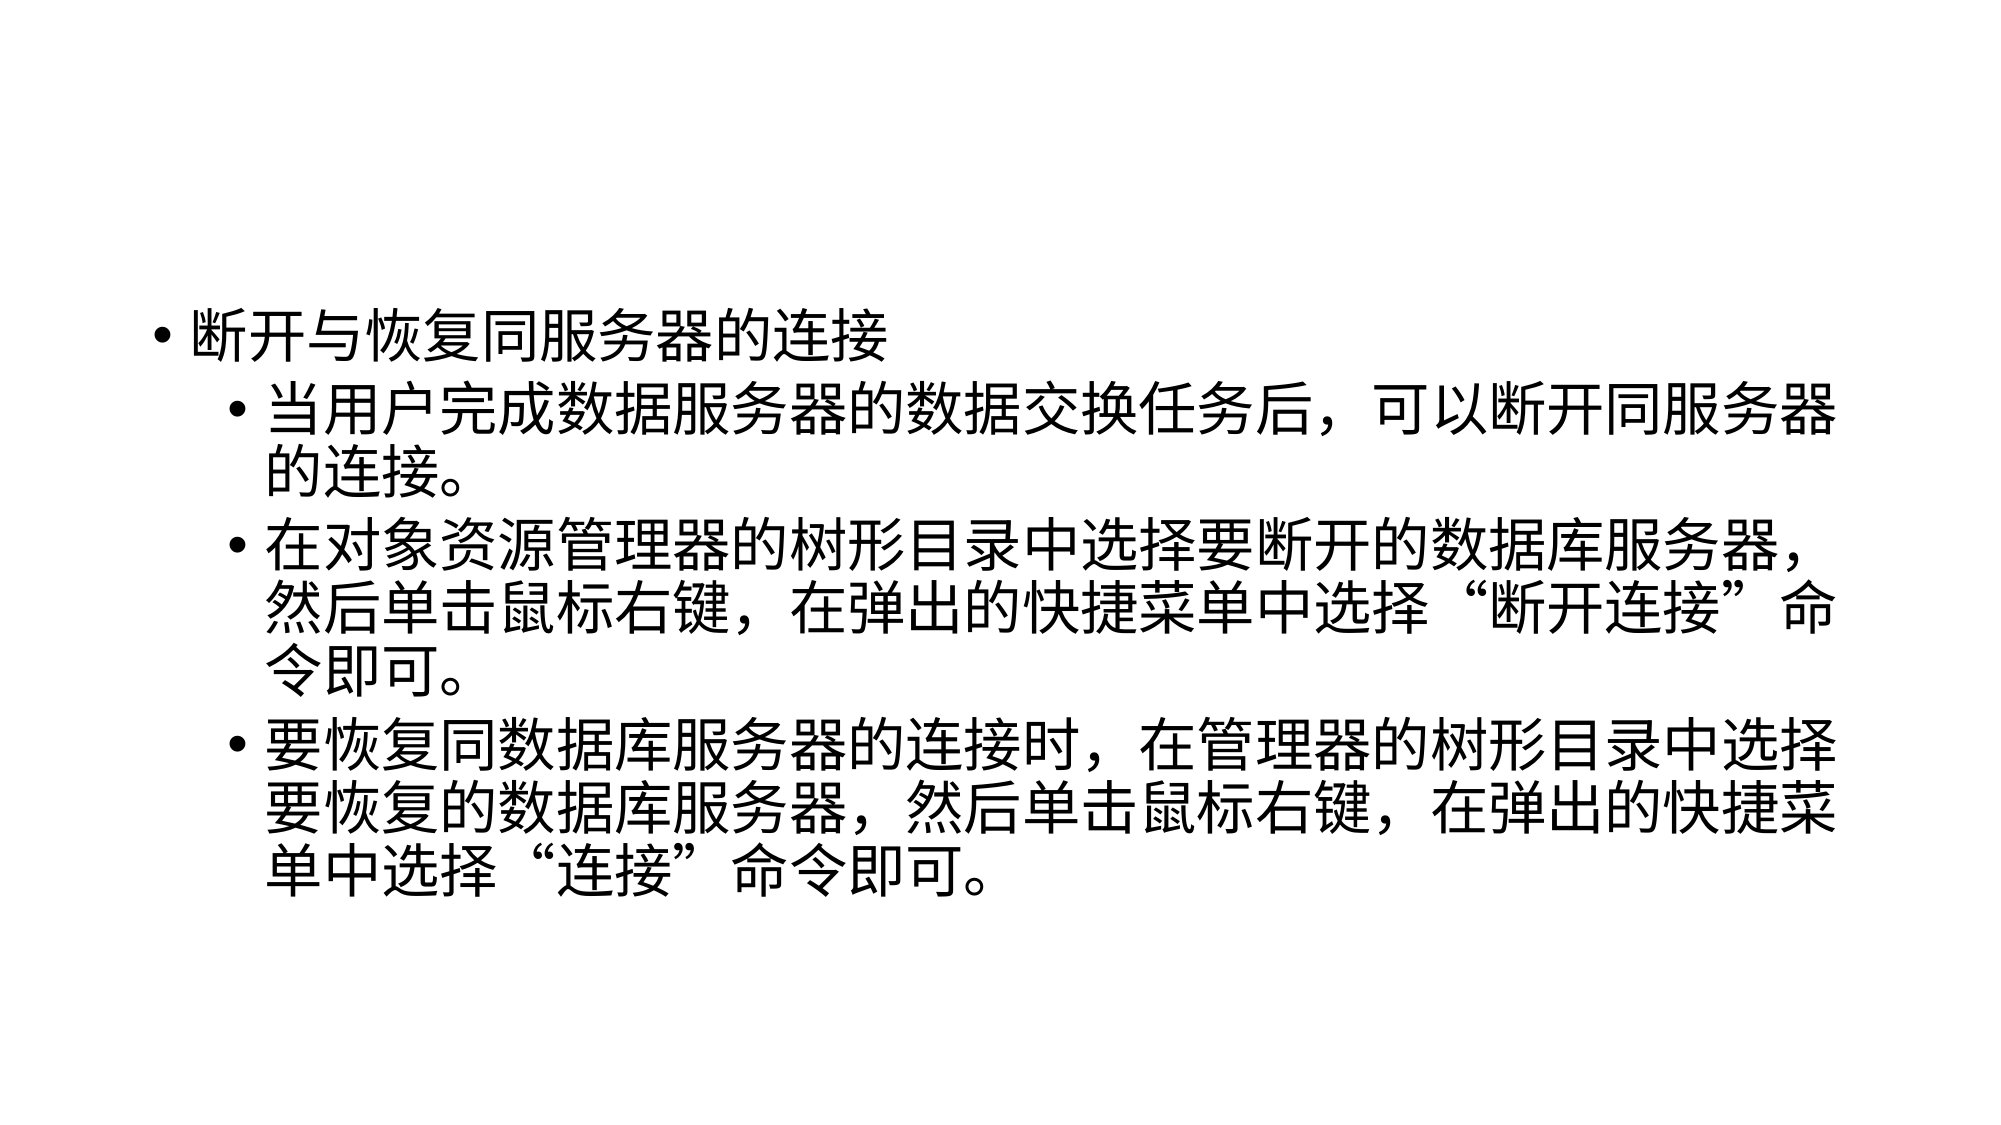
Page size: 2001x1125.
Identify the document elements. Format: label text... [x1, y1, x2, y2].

list 断开与恢复同服务器的连接 当用户完成数据服务器的数据交换任务后，可以断开同服务器的连接。 在对象资源管理器的树形目录中选择要断开的数据库服务器，然后单击鼠标右键，在弹出的快捷菜单中选择“断开连接”命令即可。 要恢复同数据库服务器的连接时，在管理器的树形目录中选择要恢复的数据库服务器，然后单击鼠标右键，在弹出的快捷菜单中选择“连接”命令即可。 [137, 299, 1863, 1014]
